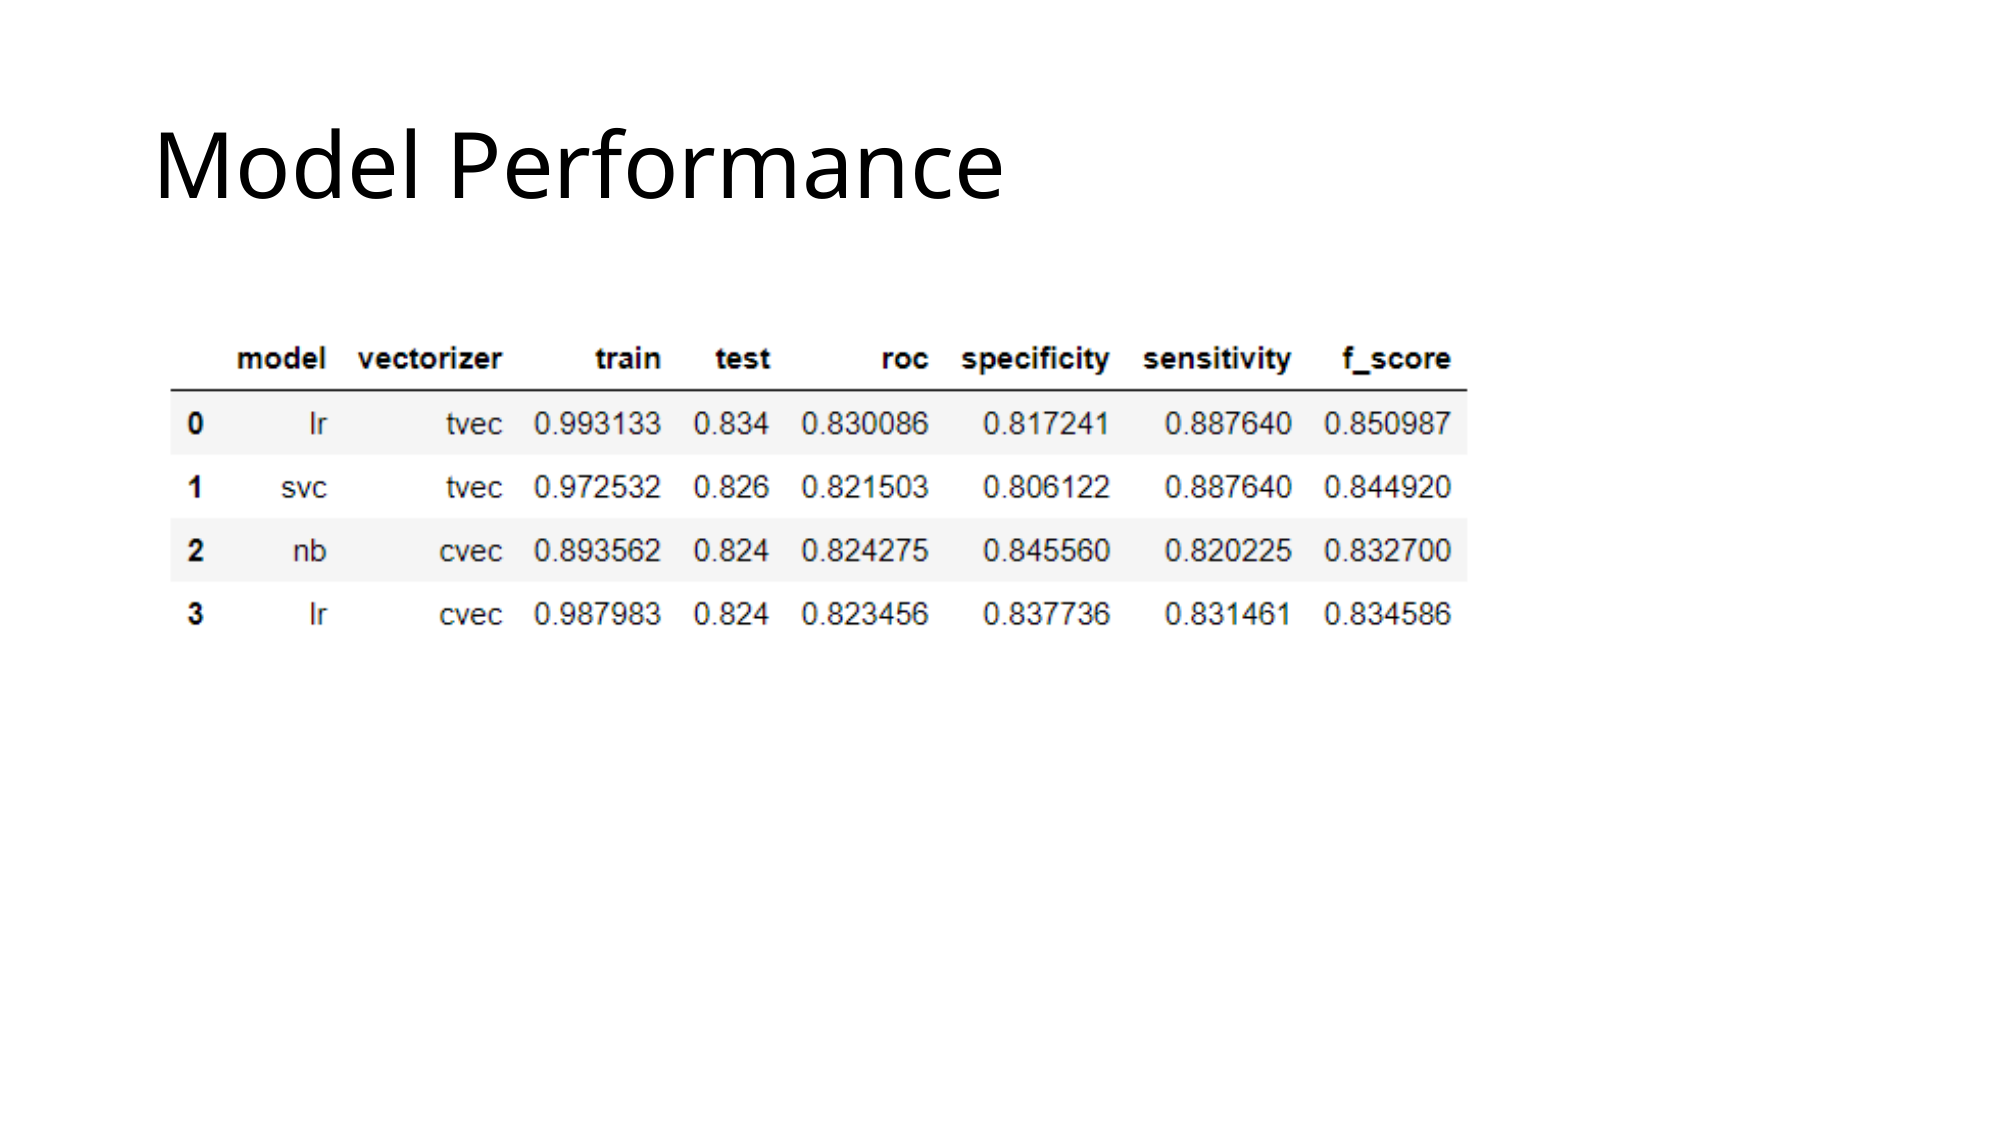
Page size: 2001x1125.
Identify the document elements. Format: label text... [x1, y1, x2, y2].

title Model Performance [137, 59, 1863, 278]
picture [161, 320, 1482, 660]
